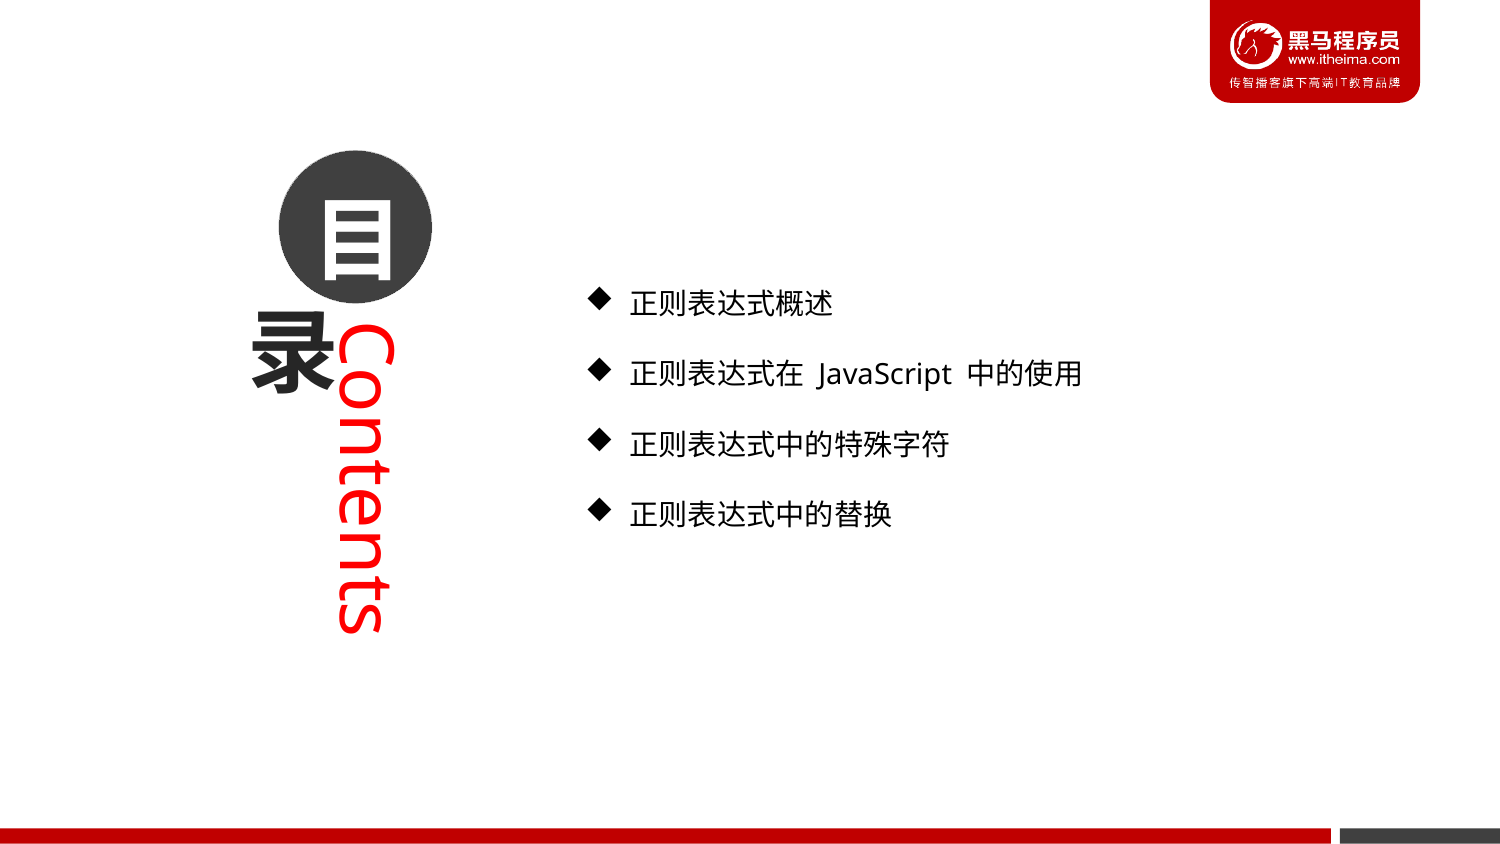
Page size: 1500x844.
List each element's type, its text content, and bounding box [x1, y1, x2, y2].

picture [1211, 11, 1419, 97]
list 正则表达式概述 正则表达式在 JavaScript 中的使用 正则表达式中的特殊字符 正则表达式中的替换 [570, 242, 1390, 549]
